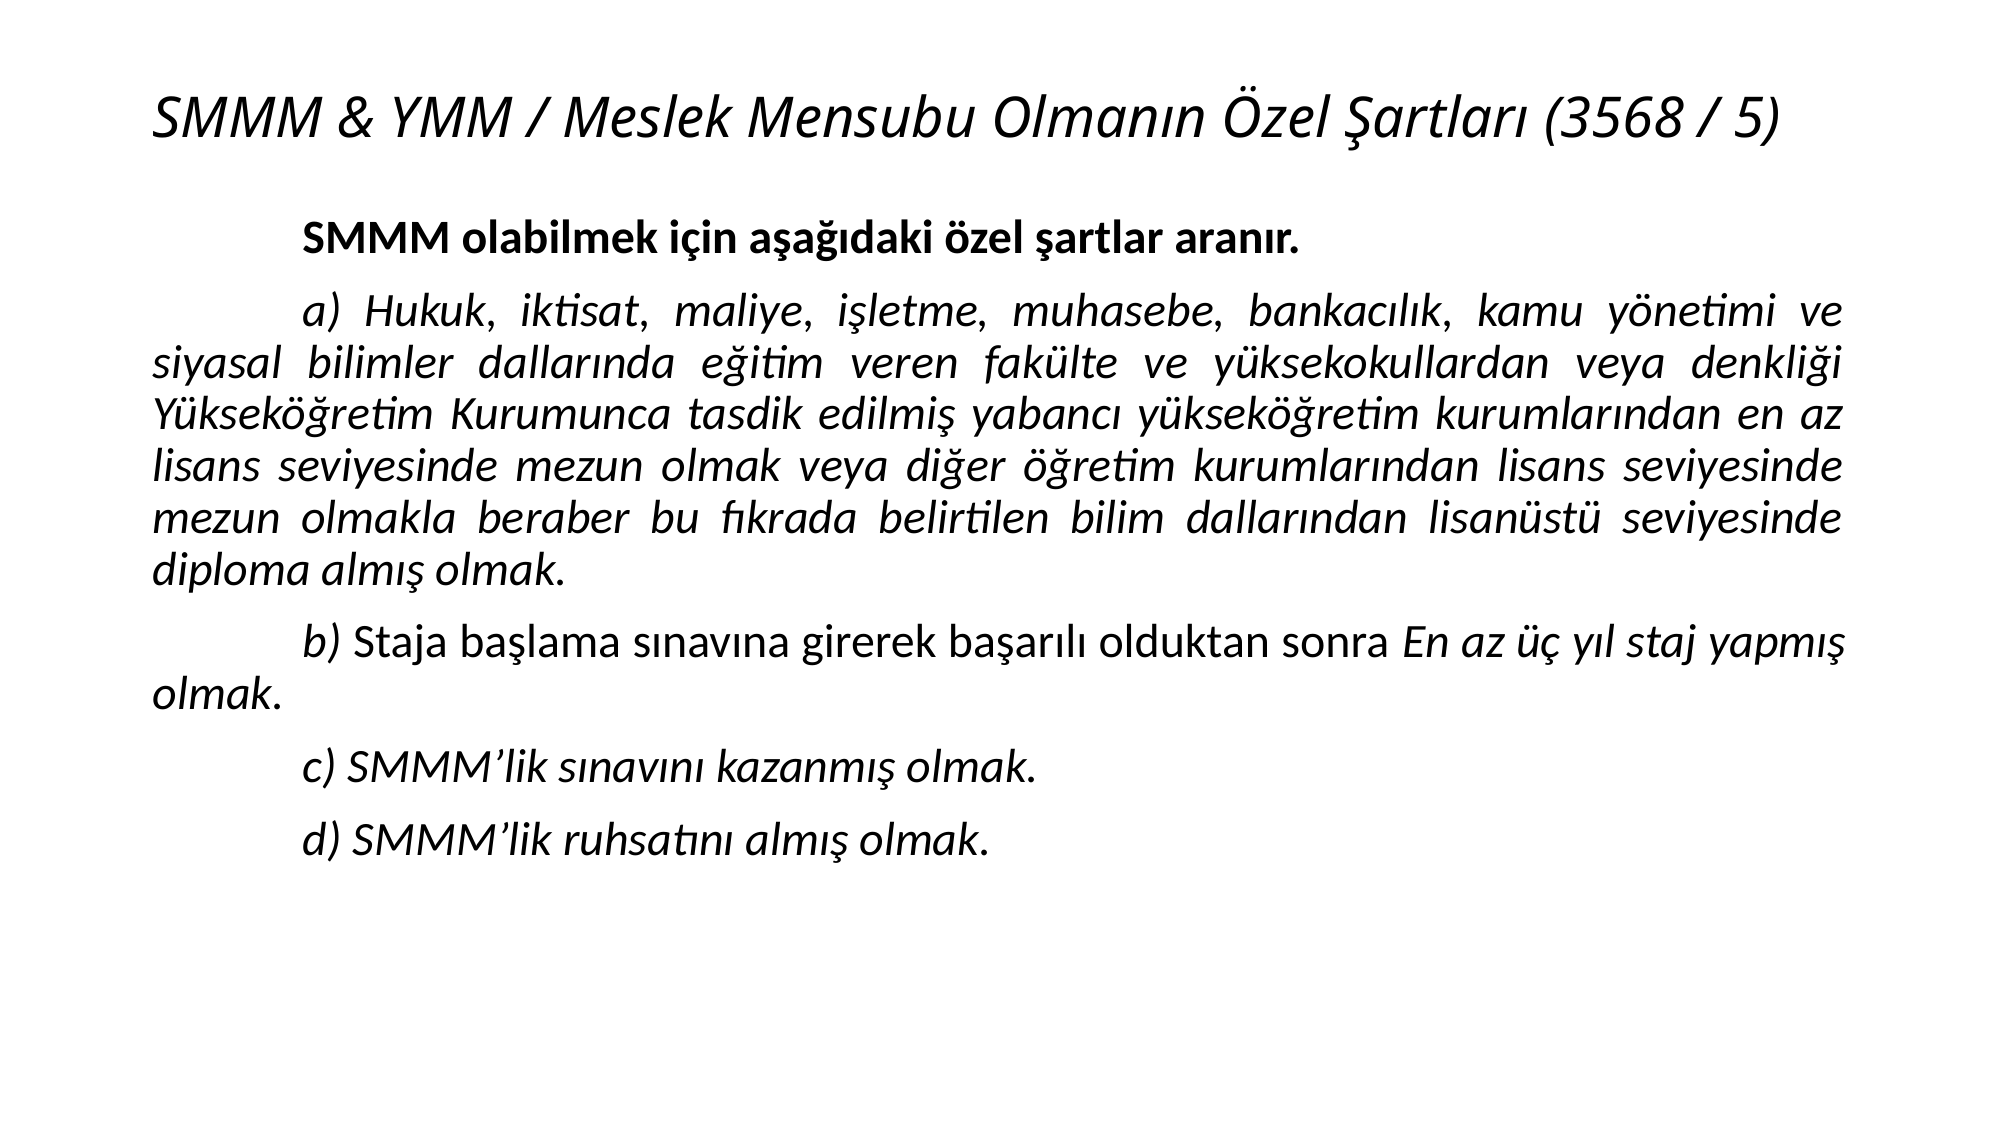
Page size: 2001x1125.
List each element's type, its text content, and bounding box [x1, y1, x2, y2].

list SMMM olabilmek için aşağıdaki özel şartlar aranır. a) Hukuk, iktisat, maliye, işletme, muhasebe, bankacılık, kamu yönetimi ve siyasal bilimler dallarında eğitim veren fakülte ve yüksekokullardan veya denkliği Yükseköğretim Kurumunca tasdik edilmiş yabancı yükseköğretim kurumlarından en az lisans seviyesinde mezun olmak veya diğer öğretim kurumlarından lisans seviyesinde mezun olmakla beraber bu fıkrada belirtilen bilim dallarından lisanüstü seviyesinde diploma almış olmak. b) Staja başlama sınavına girerek başarılı olduktan sonra En az üç yıl staj yapmış olmak. c) SMMM’lik sınavını kazanmış olmak. d) SMMM’lik ruhsatını almış olmak. [137, 204, 1863, 1015]
title SMMM & YMM / Meslek Mensubu Olmanın Özel Şartları (3568 / 5) [137, 59, 1863, 180]
